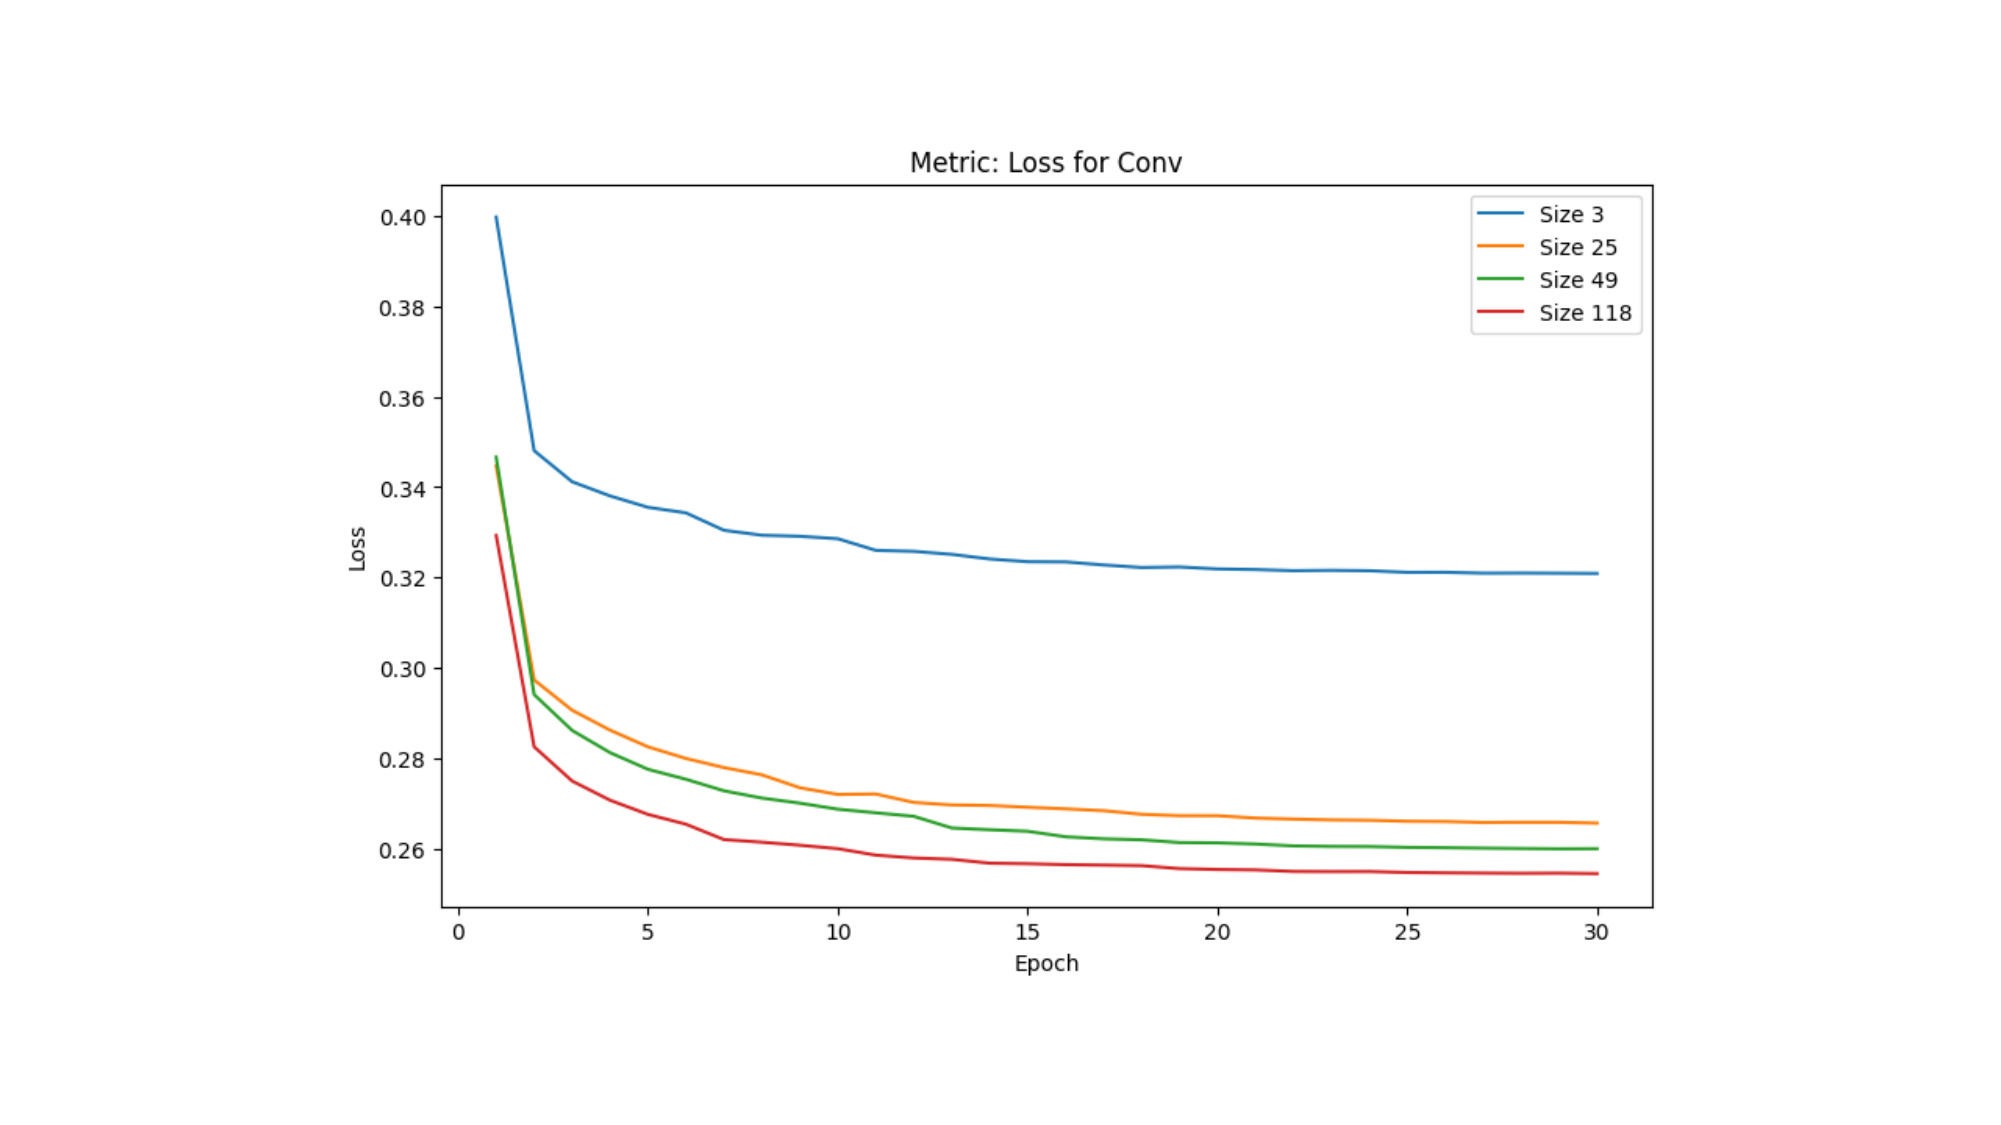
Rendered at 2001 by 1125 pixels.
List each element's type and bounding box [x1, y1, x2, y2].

picture [331, 135, 1668, 990]
